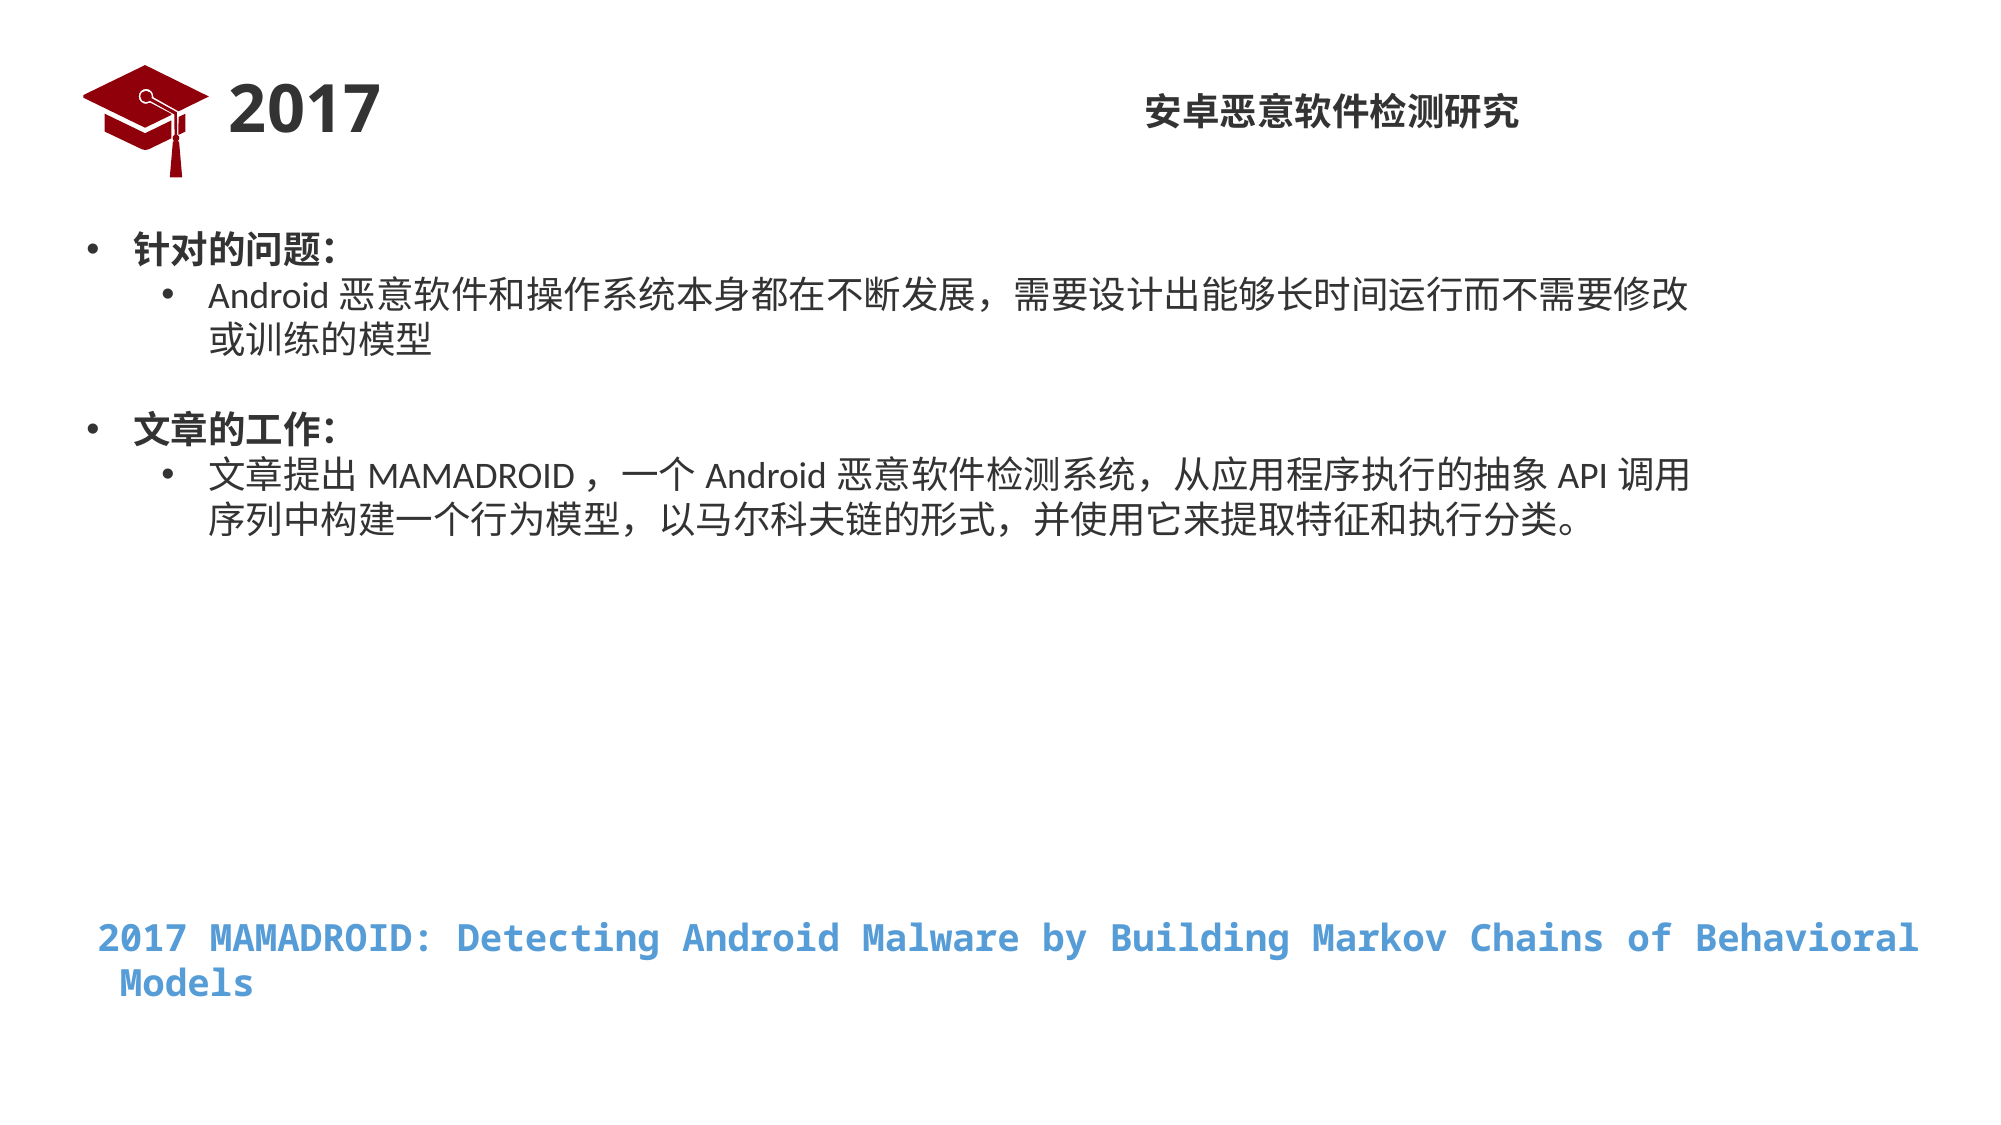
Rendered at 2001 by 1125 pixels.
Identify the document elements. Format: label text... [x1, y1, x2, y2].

text_box 安卓恶意软件检测研究 [1129, 80, 1535, 141]
text_box 针对的问题： Android恶意软件和操作系统本身都在不断发展，需要设计出能够长时间运行而不需要修改或训练的模型 文章的工作： 文章提出MAMADROID，一个Android恶意软件检测系统，从应用程序执行的抽象API调用序列中构建一个行为模型，以马尔科夫链的形式，并使用它来提取特征和执行分类。 [71, 218, 1729, 549]
title 2017 [213, 55, 1354, 168]
text_box 2017 MAMADROID: Detecting Android Malware by Building Markov Chains of Behavioral Models [82, 906, 1952, 1011]
